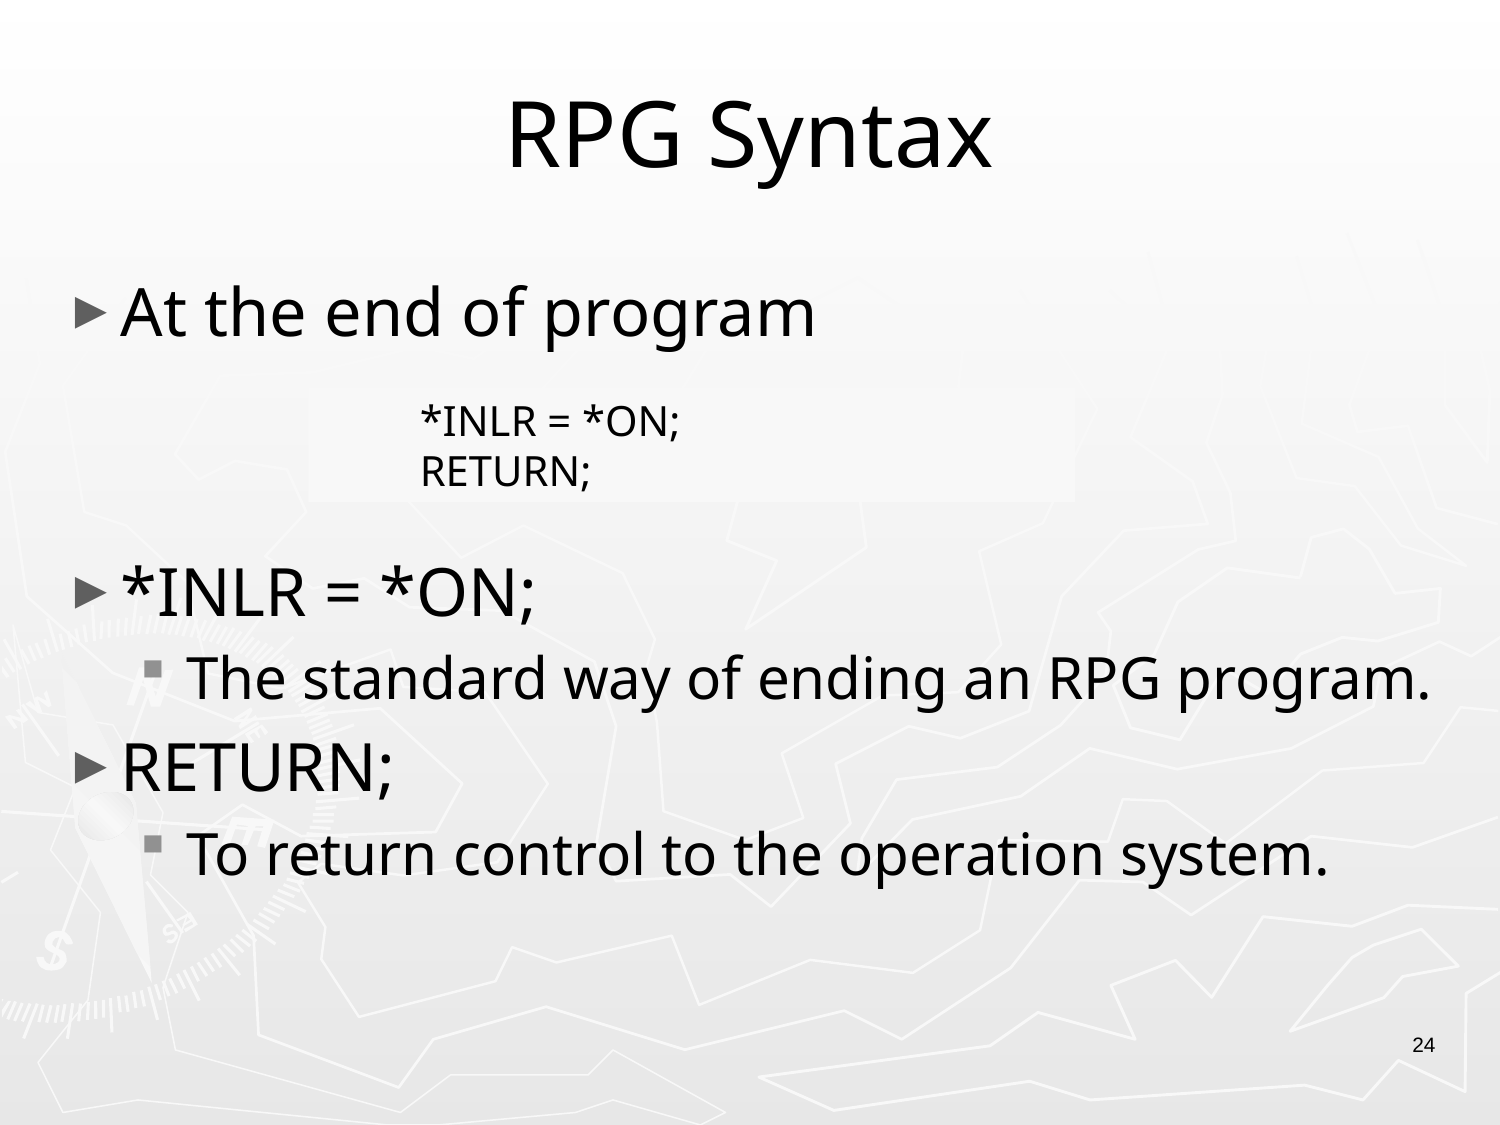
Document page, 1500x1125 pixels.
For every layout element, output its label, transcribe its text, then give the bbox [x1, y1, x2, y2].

text_box *INLR = *ON; RETURN; [308, 387, 1075, 503]
slide_number 24 [1074, 1024, 1451, 1103]
title RPG Syntax [49, 37, 1451, 225]
list At the end of program *INLR = *ON; The standard way of ending an RPG program. RETURN; To return control to the operation system. [49, 262, 1451, 1001]
